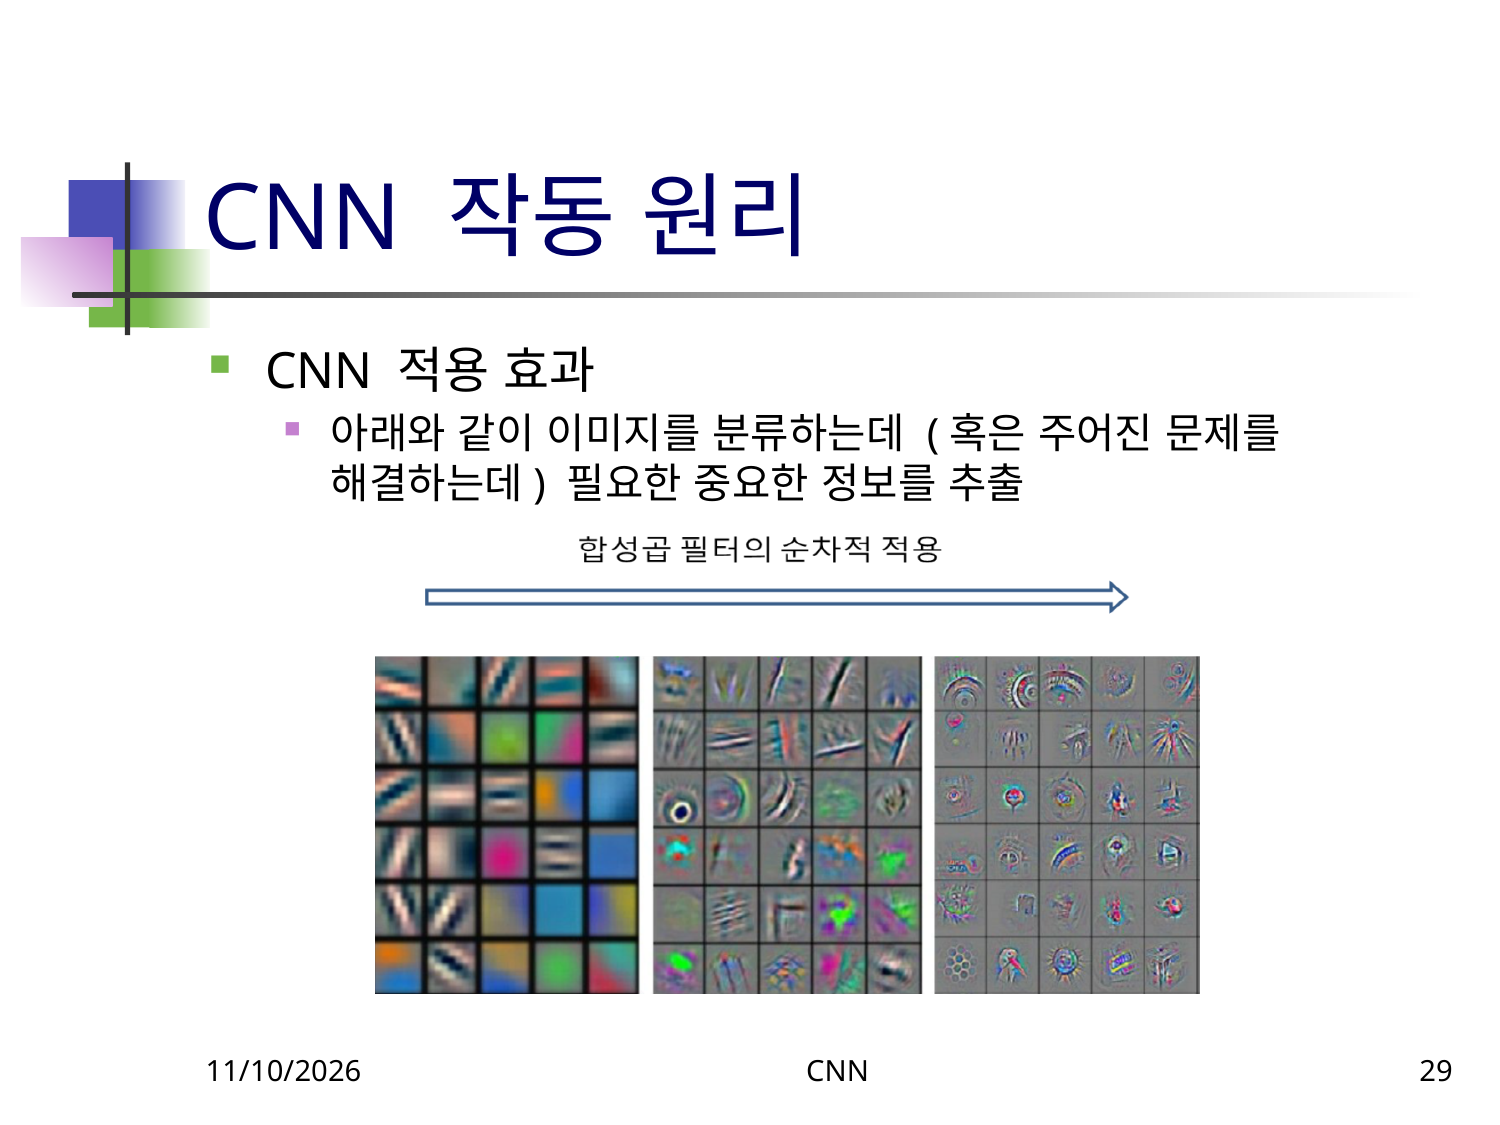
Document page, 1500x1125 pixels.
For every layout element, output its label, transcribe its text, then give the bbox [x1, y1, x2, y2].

title CNN 작동 원리 [188, 35, 1468, 275]
picture [374, 524, 1201, 994]
list CNN 적용 효과 아래와 같이 이미지를 분류하는데 (혹은 주어진 문제를 해결하는데) 필요한 중요한 정보를 추출 [193, 331, 1469, 1006]
footer CNN [600, 1024, 1075, 1100]
slide_number 29 [1155, 1024, 1468, 1100]
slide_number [190, 1024, 504, 1100]
